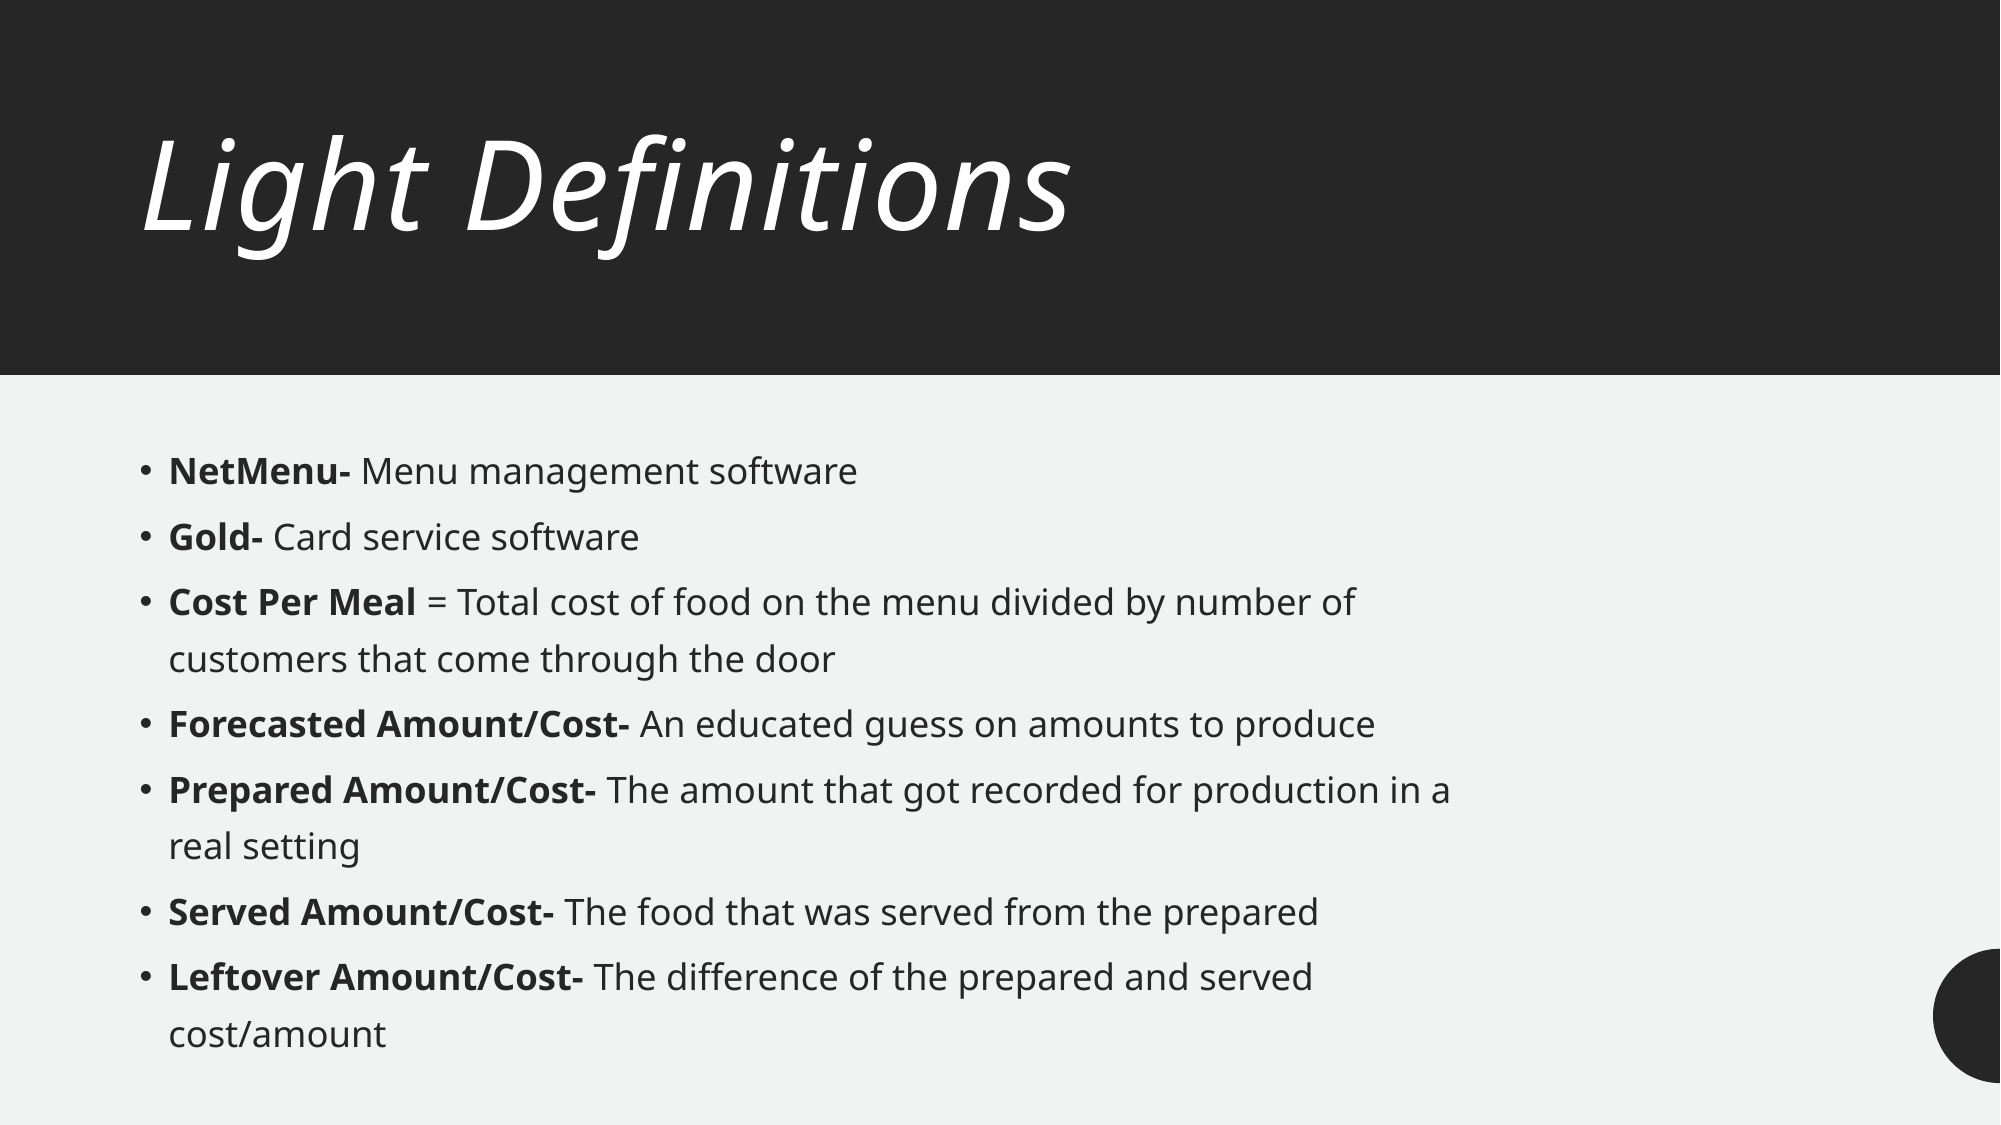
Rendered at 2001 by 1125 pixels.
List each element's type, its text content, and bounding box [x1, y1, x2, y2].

text_box [0, 376, 2000, 1125]
text_box [0, 0, 2000, 376]
text_box [1933, 948, 2000, 1084]
list NetMenu- Menu management software Gold- Card service software Cost Per Meal = Total cost of food on the menu divided by number of customers that come through the door Forecasted Amount/Cost- An educated guess on amounts to produce Prepared Amount/Cost- The amount that got recorded for production in a real setting Served Amount/Cost- The food that was served from the prepared Leftover Amount/Cost- The difference of the prepared and served cost/amount [124, 427, 1505, 1063]
title Light Definitions [124, 62, 1875, 318]
